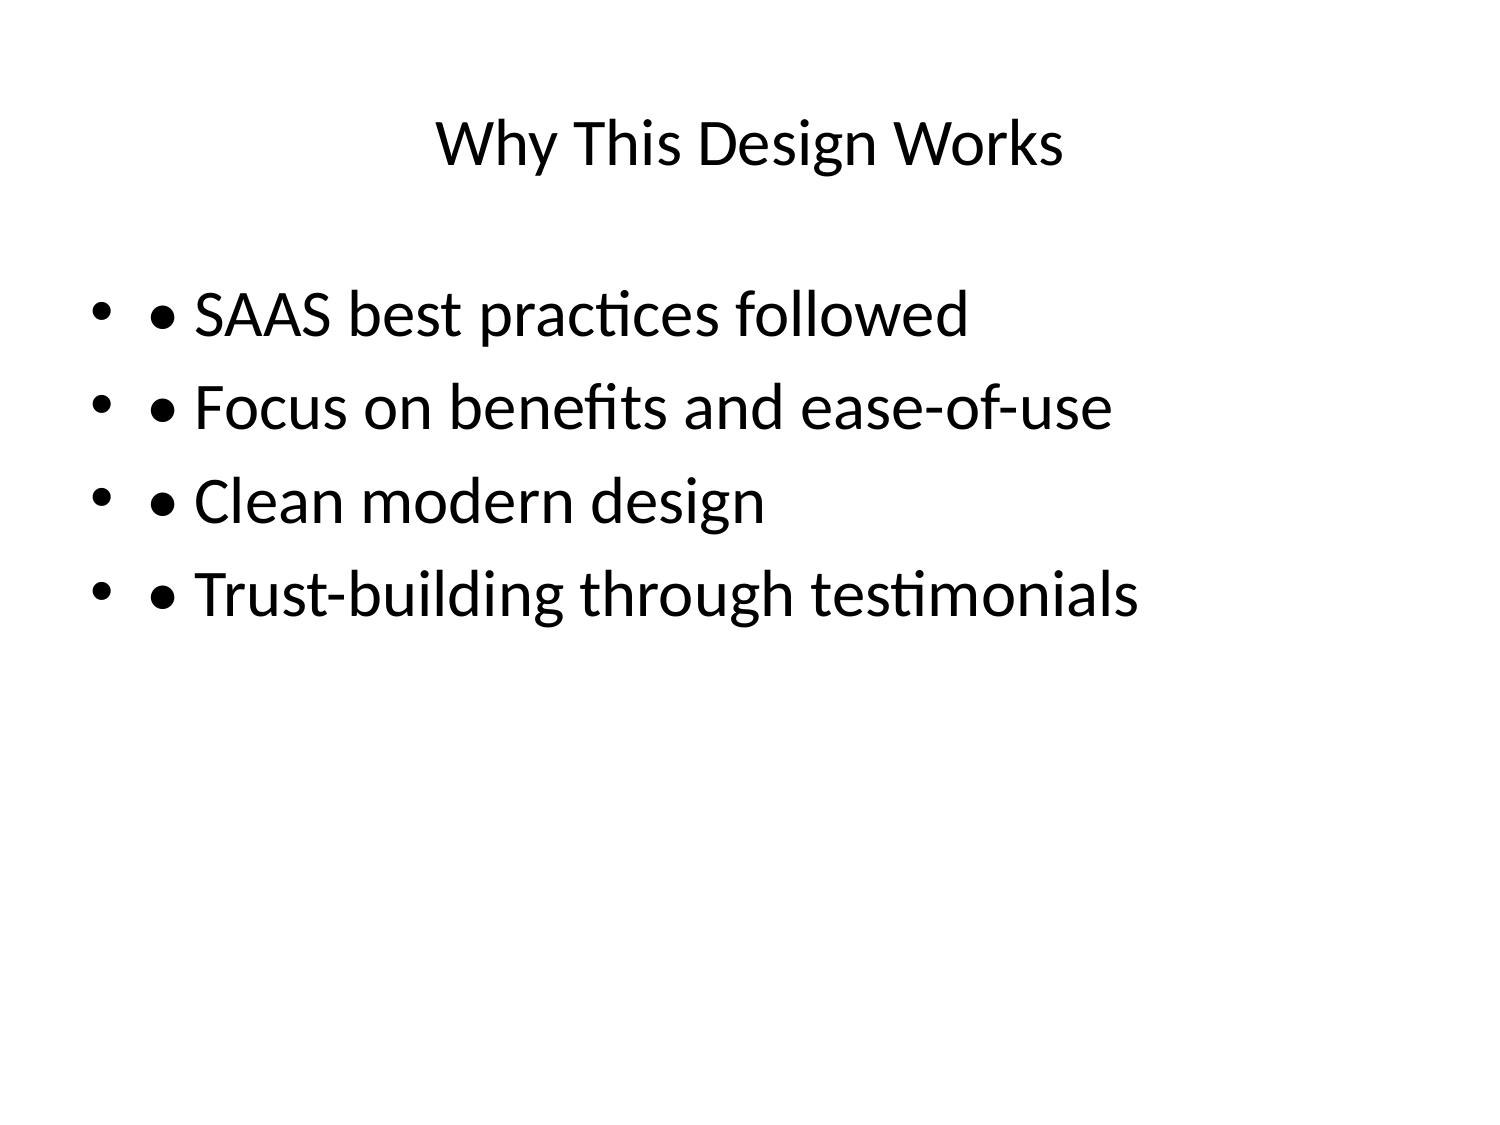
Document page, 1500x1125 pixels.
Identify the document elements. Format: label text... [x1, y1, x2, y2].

list • SAAS best practices followed • Focus on benefits and ease-of-use • Clean modern design • Trust-building through testimonials [75, 262, 1425, 1005]
title Why This Design Works [75, 45, 1425, 233]
